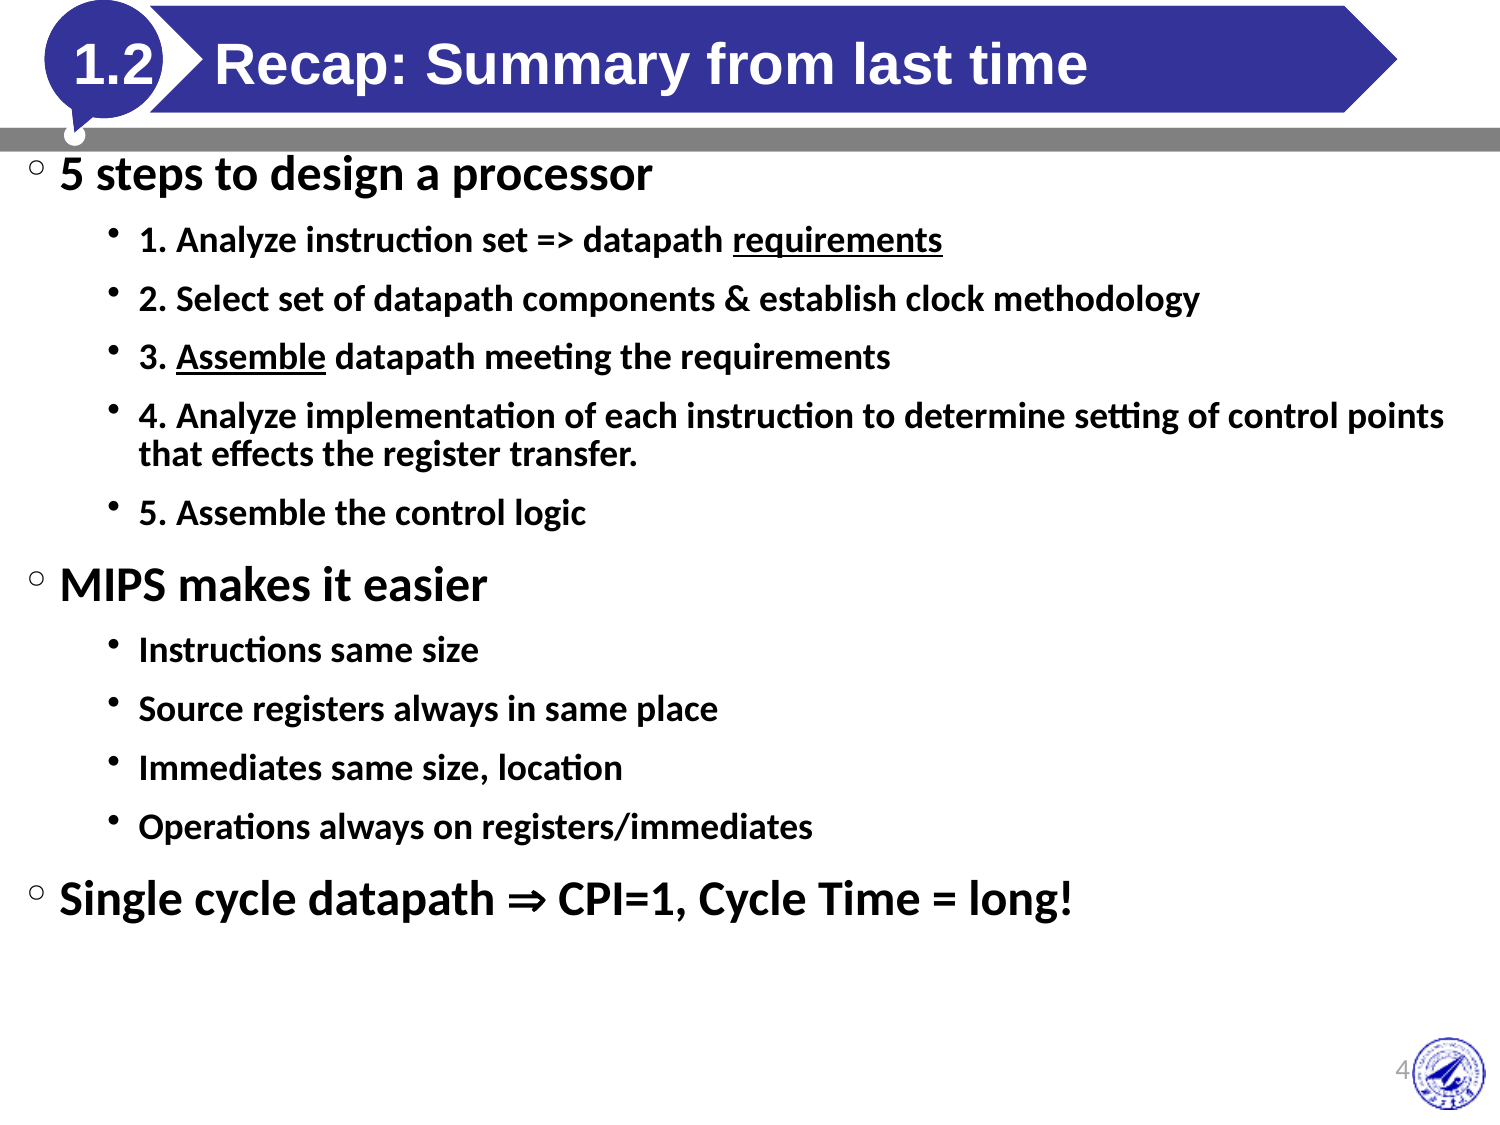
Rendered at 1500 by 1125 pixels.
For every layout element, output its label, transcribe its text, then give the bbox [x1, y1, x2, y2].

slide_number 4 [1074, 1042, 1425, 1103]
picture [1412, 1037, 1486, 1110]
text_box 5 steps to design a processor 1. Analyze instruction set => datapath requirements 2. Select set of datapath components & establish clock methodology 3. Assemble datapath meeting the requirements 4. Analyze implementation of each instruction to determine setting of control points that effects the register transfer. 5. Assemble the control logic MIPS makes it easier Instructions same size Source registers always in same place Immediates same size, location Operations always on registers/immediates Single cycle datapath  CPI=1, Cycle Time = long! [15, 145, 1485, 930]
title Recap: Summary from last time [200, 18, 1398, 125]
text_box 1.2 [58, 18, 197, 104]
